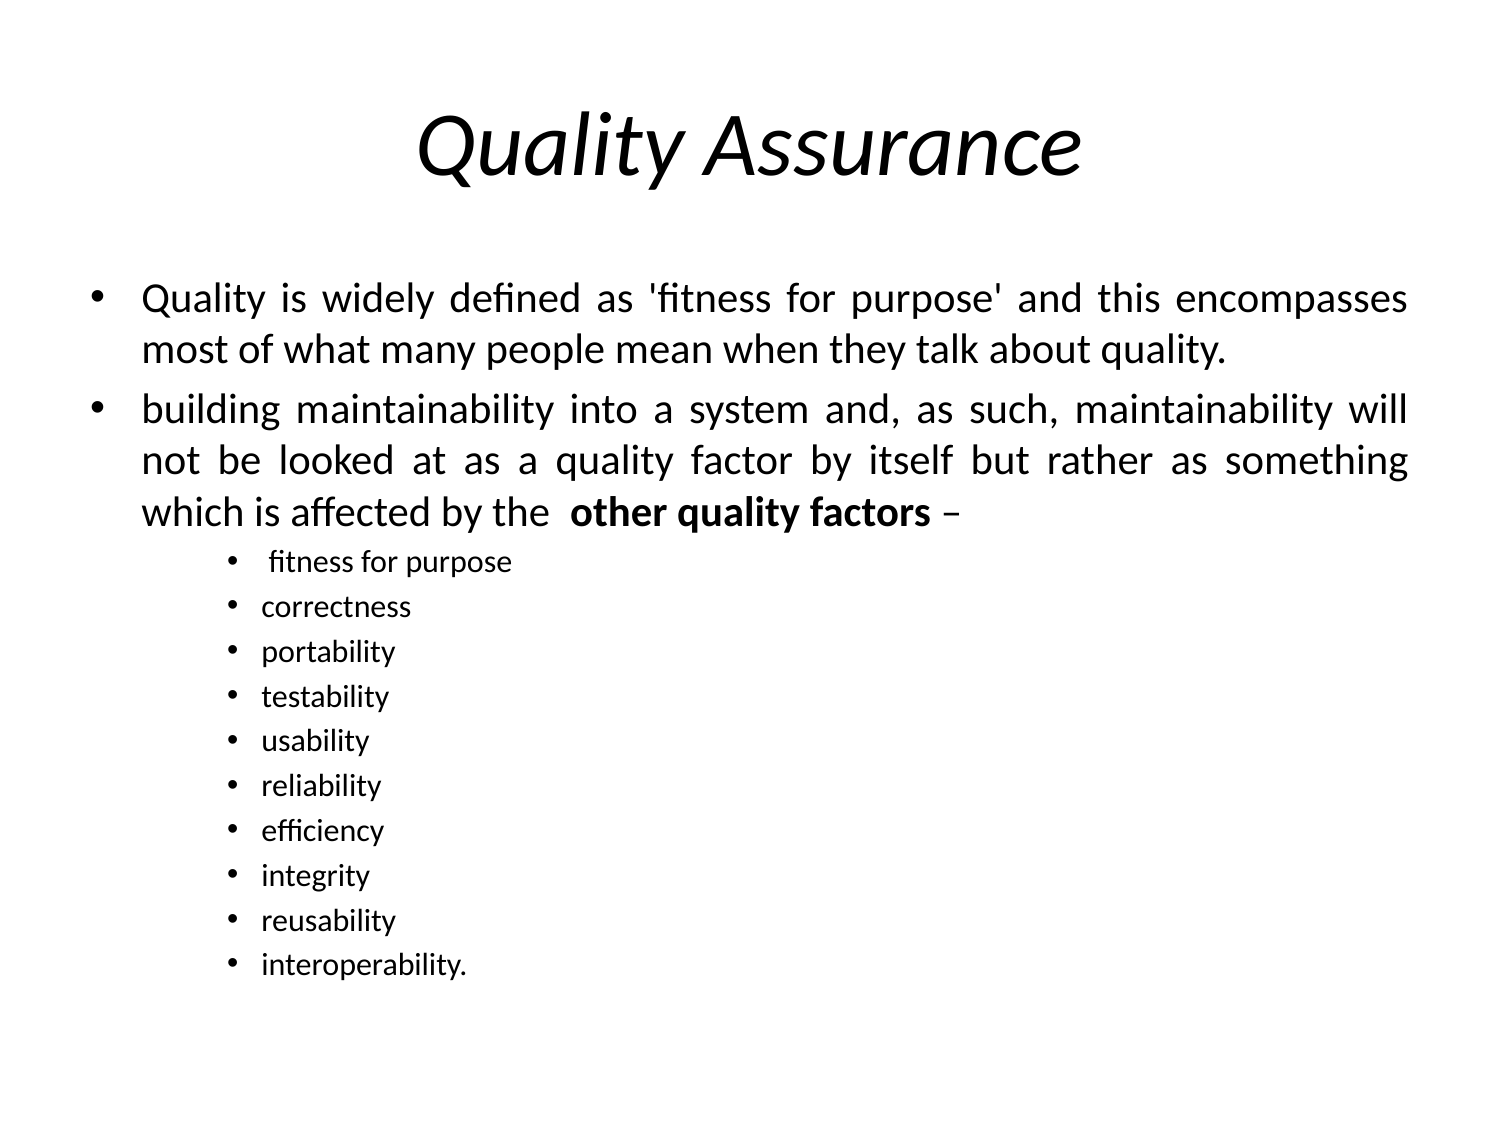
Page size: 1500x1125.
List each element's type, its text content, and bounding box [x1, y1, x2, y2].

title Quality Assurance [75, 45, 1425, 233]
list Quality is widely defined as 'fitness for purpose' and this encompasses most of what many people mean when they talk about quality. building maintainability into a system and, as such, maintainability will not be looked at as a quality factor by itself but rather as something which is affected by the other quality factors – fitness for purpose correctness portability testability usability reliability efficiency integrity reusability interoperability. [75, 262, 1425, 1005]
